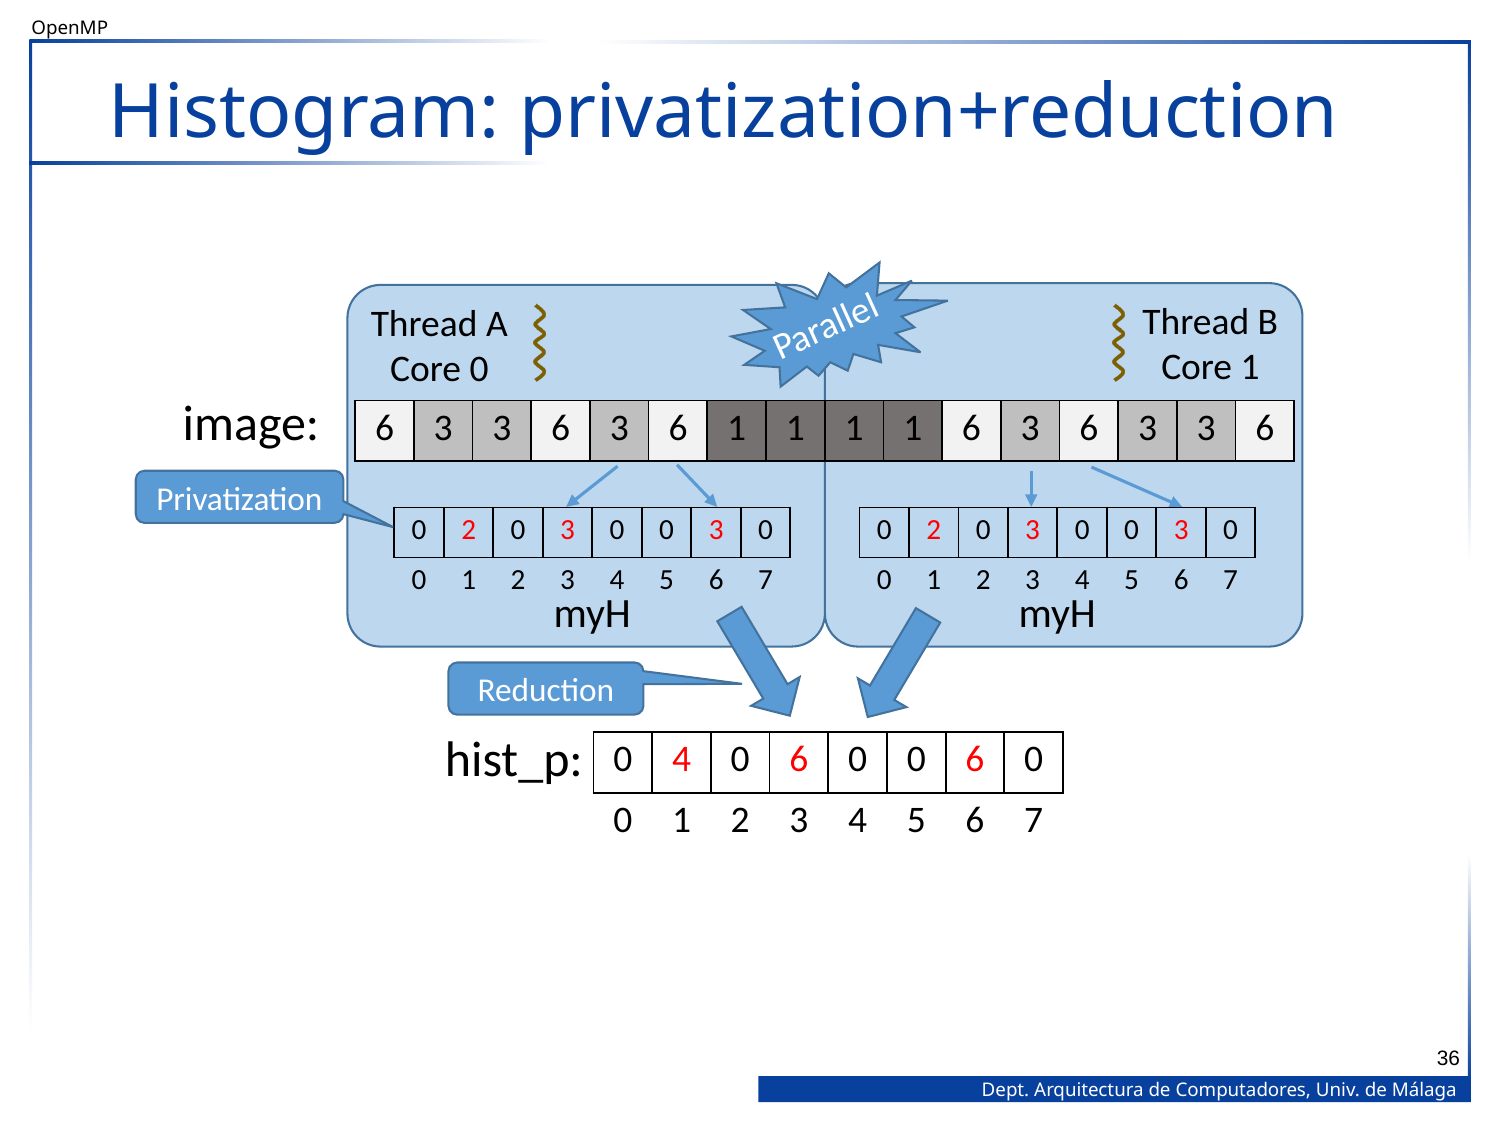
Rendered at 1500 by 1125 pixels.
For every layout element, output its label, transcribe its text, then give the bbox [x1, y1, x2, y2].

table_header 6 [649, 401, 706, 460]
text_box Reduction [448, 662, 743, 715]
table_header 6 [943, 401, 1000, 460]
table_header 6 [1236, 401, 1293, 460]
table_cell 7 [741, 558, 790, 607]
table_header 0 [959, 508, 1007, 557]
text_box Thread A Core 0 [355, 291, 523, 397]
table_cell 3 [1008, 558, 1057, 578]
table_header 6 [947, 733, 1003, 792]
table_header 0 [598, 733, 651, 792]
table_cell 4 [592, 558, 642, 578]
table_header 2 [445, 508, 492, 557]
table_cell 5 [887, 794, 946, 853]
table_cell 6 [691, 558, 741, 607]
table_header 0 [1005, 733, 1062, 792]
table_cell 7 [1004, 794, 1063, 853]
table_header 3 [1002, 401, 1059, 460]
table_cell 2 [958, 558, 1008, 607]
table_cell 6 [1156, 558, 1206, 607]
text_box myH [538, 578, 647, 644]
table_header 1 [884, 401, 941, 460]
table_header 1 [708, 401, 765, 460]
table_header 3 [1178, 401, 1235, 460]
table_cell 1 [444, 558, 493, 607]
table_header 3 [415, 401, 472, 460]
picture [1111, 302, 1125, 383]
table_cell 3 [543, 558, 592, 578]
table_cell 4 [828, 794, 887, 853]
text_box [857, 608, 941, 717]
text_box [565, 465, 618, 508]
table_header 6 [356, 401, 413, 460]
table_header 3 [1119, 401, 1176, 460]
table_header 0 [742, 508, 789, 557]
table_header 6 [770, 733, 827, 792]
table_header 0 [643, 508, 690, 557]
table_header 1 [767, 401, 824, 460]
text_box [825, 283, 1303, 647]
table_header 0 [593, 508, 641, 557]
table_cell 0 [593, 794, 652, 853]
table_header 1 [826, 401, 883, 460]
text_box Privatization [135, 470, 394, 528]
table_header 0 [829, 733, 886, 792]
table_cell 5 [1107, 558, 1156, 607]
text_box Thread B Core 1 [1127, 289, 1294, 395]
picture [533, 302, 547, 383]
table_cell 0 [394, 558, 444, 607]
table_cell 2 [711, 794, 770, 853]
table_header 0 [860, 508, 908, 557]
table_header 3 [473, 401, 530, 460]
table_cell 2 [493, 558, 543, 607]
table_header 6 [1060, 401, 1117, 460]
table_header 0 [395, 508, 443, 557]
table_header 6 [532, 401, 589, 460]
table_header 3 [591, 401, 648, 460]
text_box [1091, 466, 1183, 508]
table_cell 5 [642, 558, 691, 607]
text_box hist_p: [430, 718, 598, 794]
text_box [717, 606, 800, 716]
table_header 0 [1058, 508, 1106, 557]
table_cell 1 [909, 558, 958, 607]
table_header 0 [1207, 508, 1254, 557]
table_header 3 [692, 508, 740, 557]
table_header 3 [1009, 508, 1056, 557]
table_header 0 [888, 733, 945, 792]
table_header 0 [1108, 516, 1155, 557]
table_header 0 [494, 508, 542, 557]
table_cell 0 [859, 558, 909, 607]
table_cell 3 [770, 794, 828, 853]
title Histogram: privatization+reduction [43, 52, 1457, 163]
table_header 0 [712, 733, 769, 792]
table_header 3 [1157, 508, 1205, 557]
table_cell 1 [652, 794, 711, 853]
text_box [676, 464, 718, 508]
table_header 2 [910, 508, 958, 557]
table_cell 6 [946, 794, 1004, 853]
table_header 3 [544, 508, 591, 557]
table_cell 4 [1057, 558, 1107, 578]
table_header 4 [653, 733, 710, 792]
text_box image: [167, 382, 335, 458]
table_cell 7 [1206, 558, 1255, 607]
text_box [347, 284, 825, 647]
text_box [731, 262, 949, 387]
text_box myH [1003, 578, 1112, 644]
